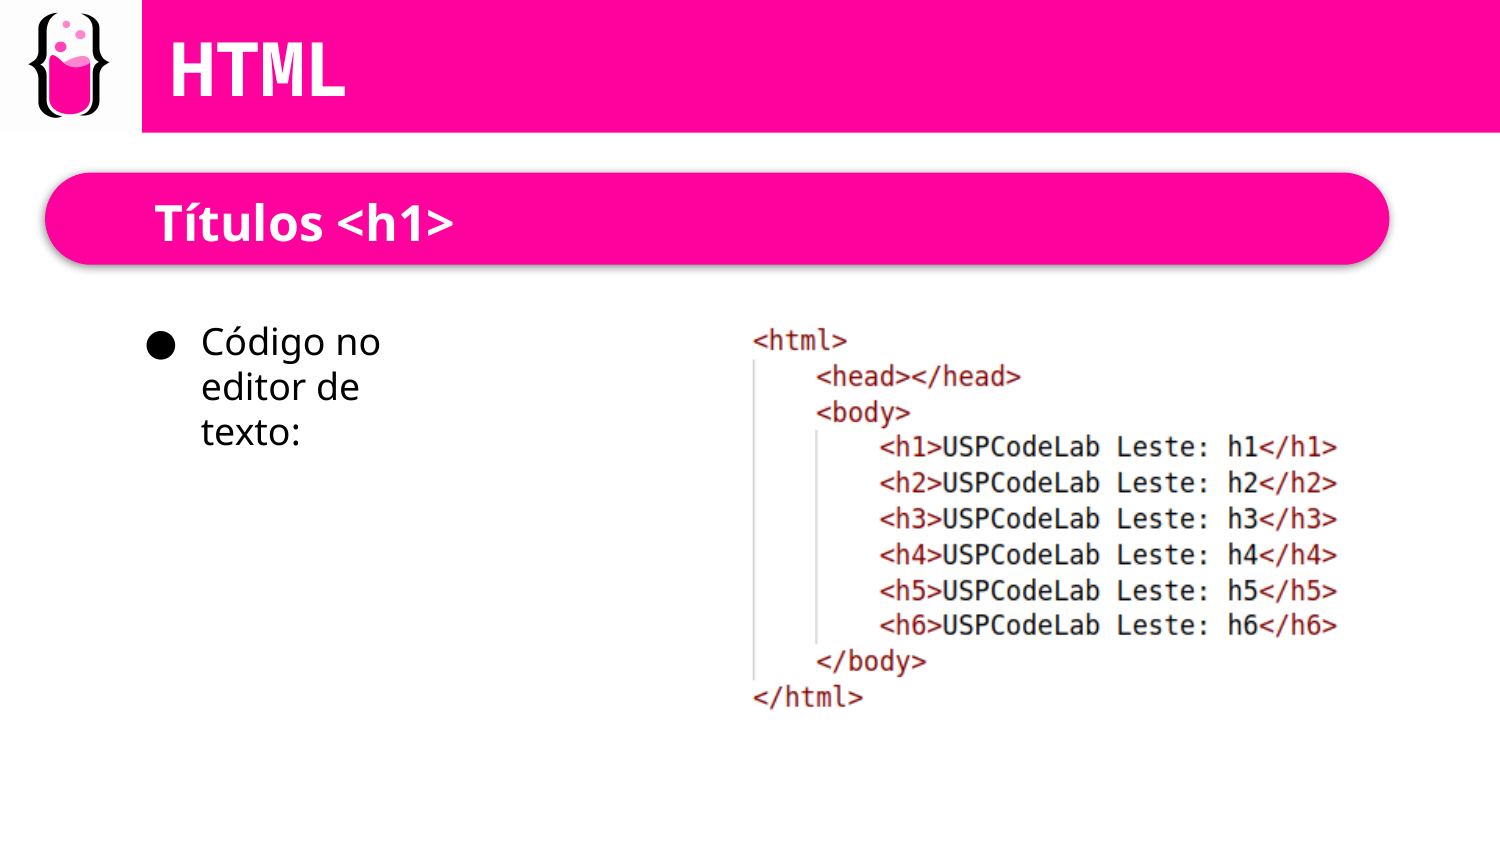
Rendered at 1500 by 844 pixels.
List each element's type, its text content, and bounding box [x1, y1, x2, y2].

picture [749, 319, 1372, 719]
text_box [0, 0, 1500, 133]
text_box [44, 170, 1390, 265]
text_box Código no editor de texto: [110, 303, 479, 436]
text_box [110, 303, 1456, 539]
